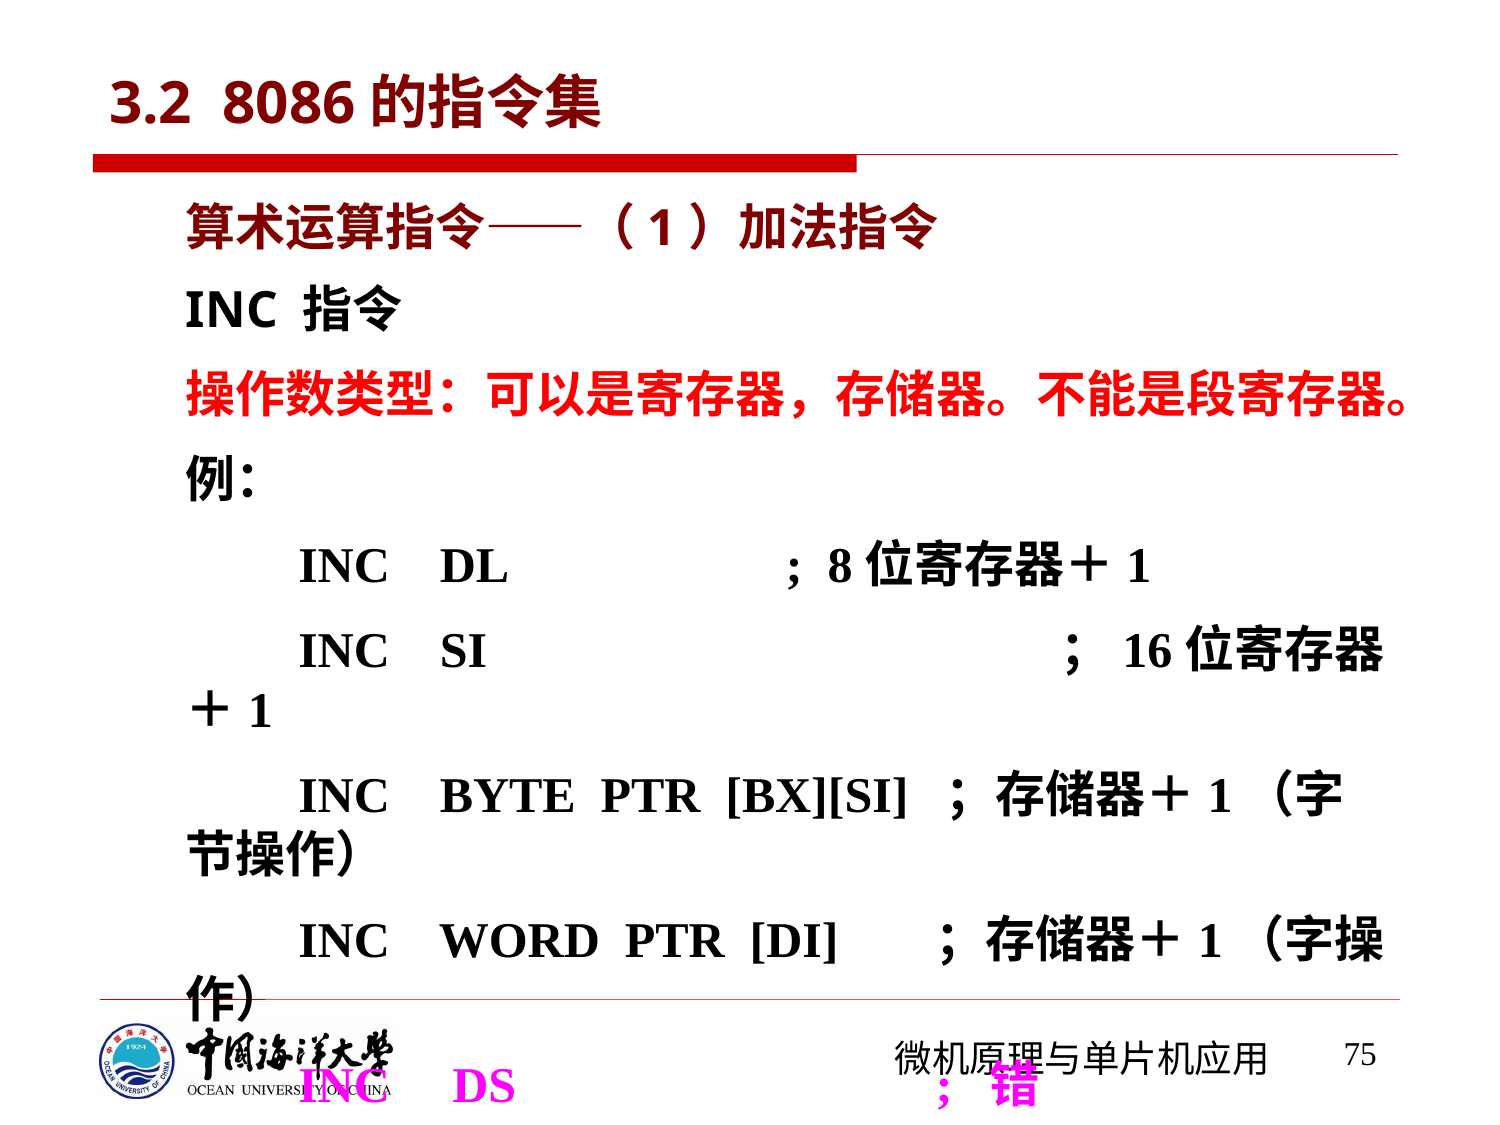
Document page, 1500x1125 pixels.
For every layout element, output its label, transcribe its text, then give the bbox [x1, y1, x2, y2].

picture [99, 1017, 396, 1099]
title 3.2 8086的指令集 [94, 30, 1407, 143]
slide_number 75 [1328, 1024, 1448, 1103]
list 算术运算指令——（1）加法指令 INC 指令 操作数类型：可以是寄存器，存储器。不能是段寄存器。 例： INC DL ; 8位寄存器＋1 INC SI ；16位寄存器＋1 INC BYTE PTR [BX][SI] ；存储器＋1（字节操作） INC WORD PTR [DI] ；存储器＋1（字操作） INC DS ; 错 [93, 172, 1407, 1000]
